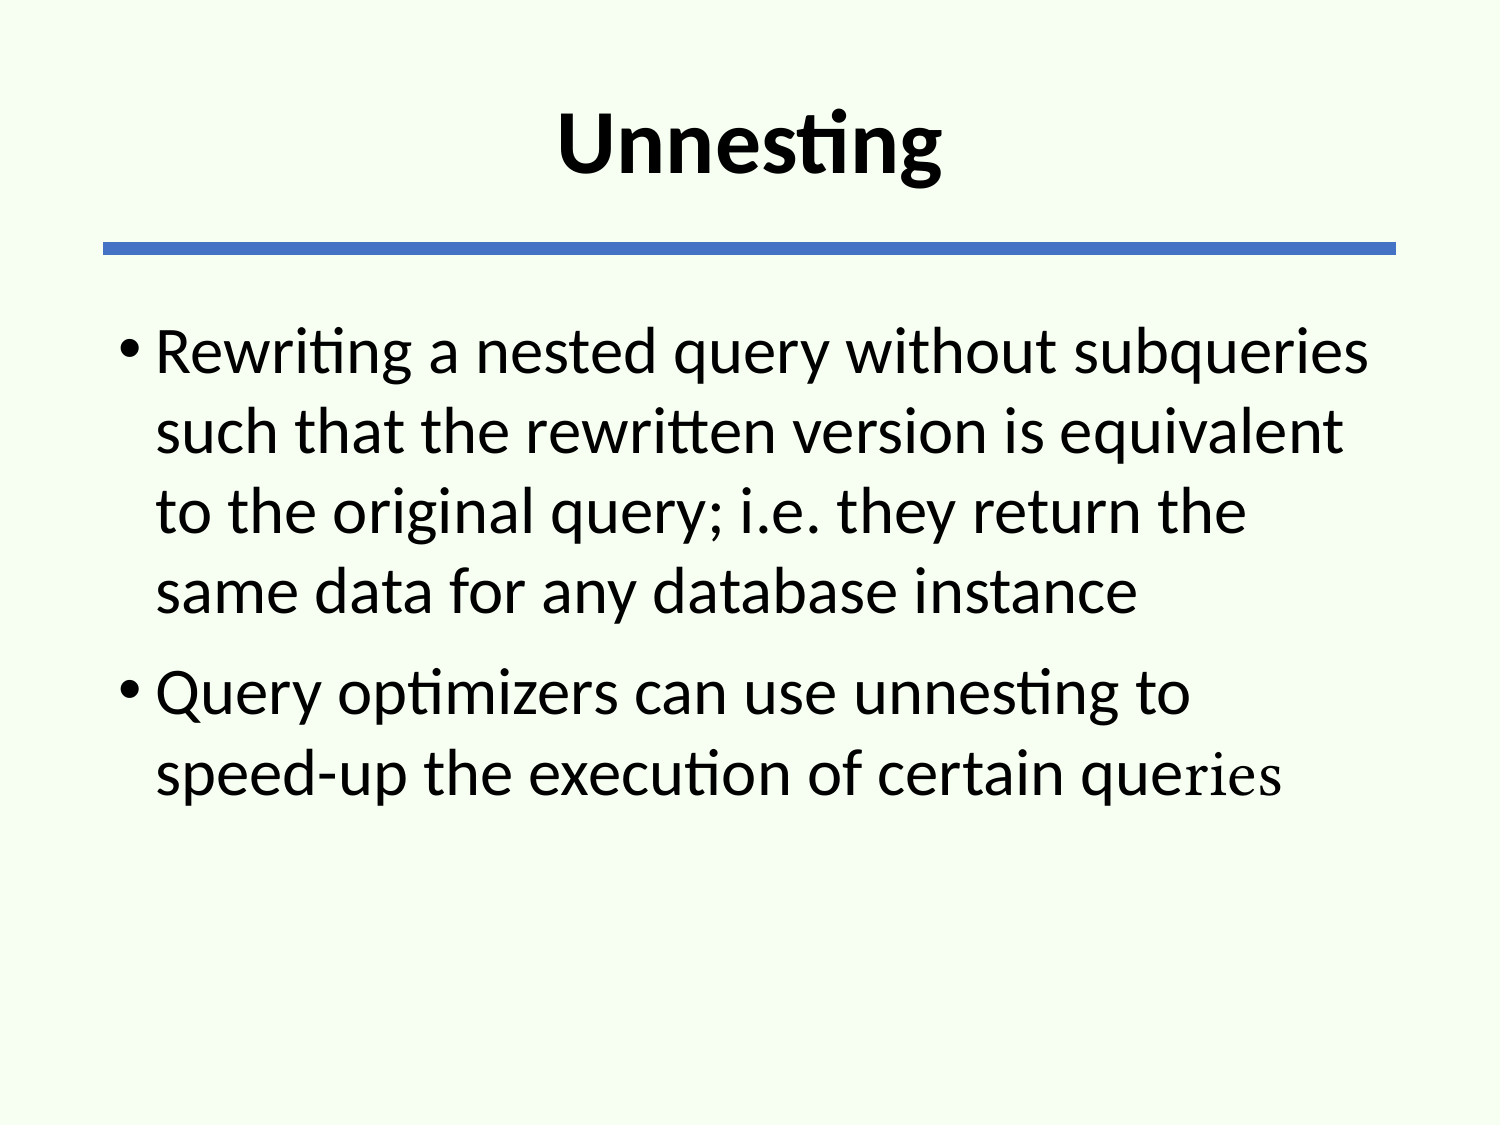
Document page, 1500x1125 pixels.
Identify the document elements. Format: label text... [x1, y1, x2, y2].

list Rewriting a nested query without subqueries such that the rewritten version is equivalent to the original query; i.e. they return the same data for any database instance Query optimizers can use unnesting to speed-up the execution of certain queries [103, 299, 1397, 1027]
title Unnesting [103, 35, 1397, 253]
